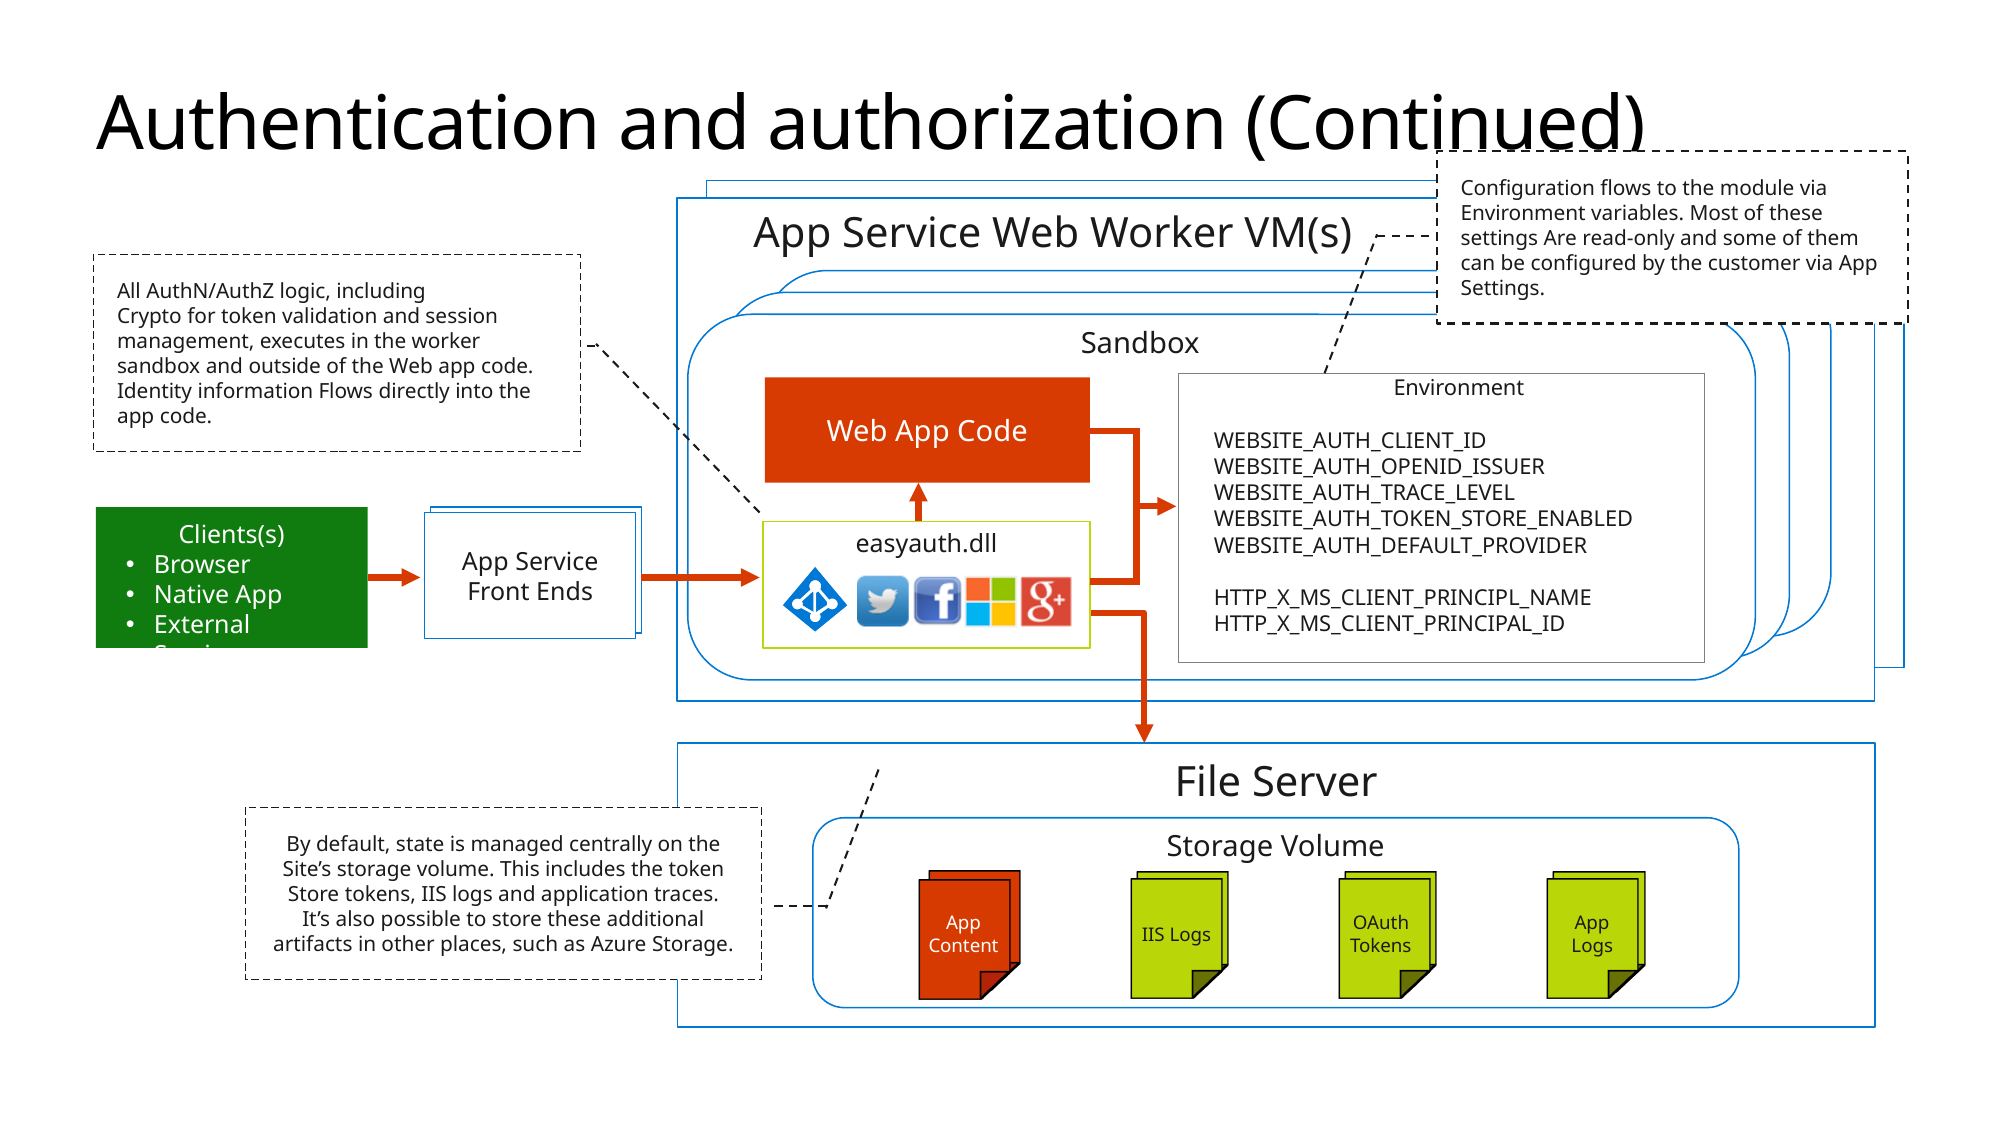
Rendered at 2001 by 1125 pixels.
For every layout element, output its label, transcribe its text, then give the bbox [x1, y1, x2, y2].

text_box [93, 151, 1908, 1028]
title Authentication and authorization (Continued) [96, 75, 1904, 151]
